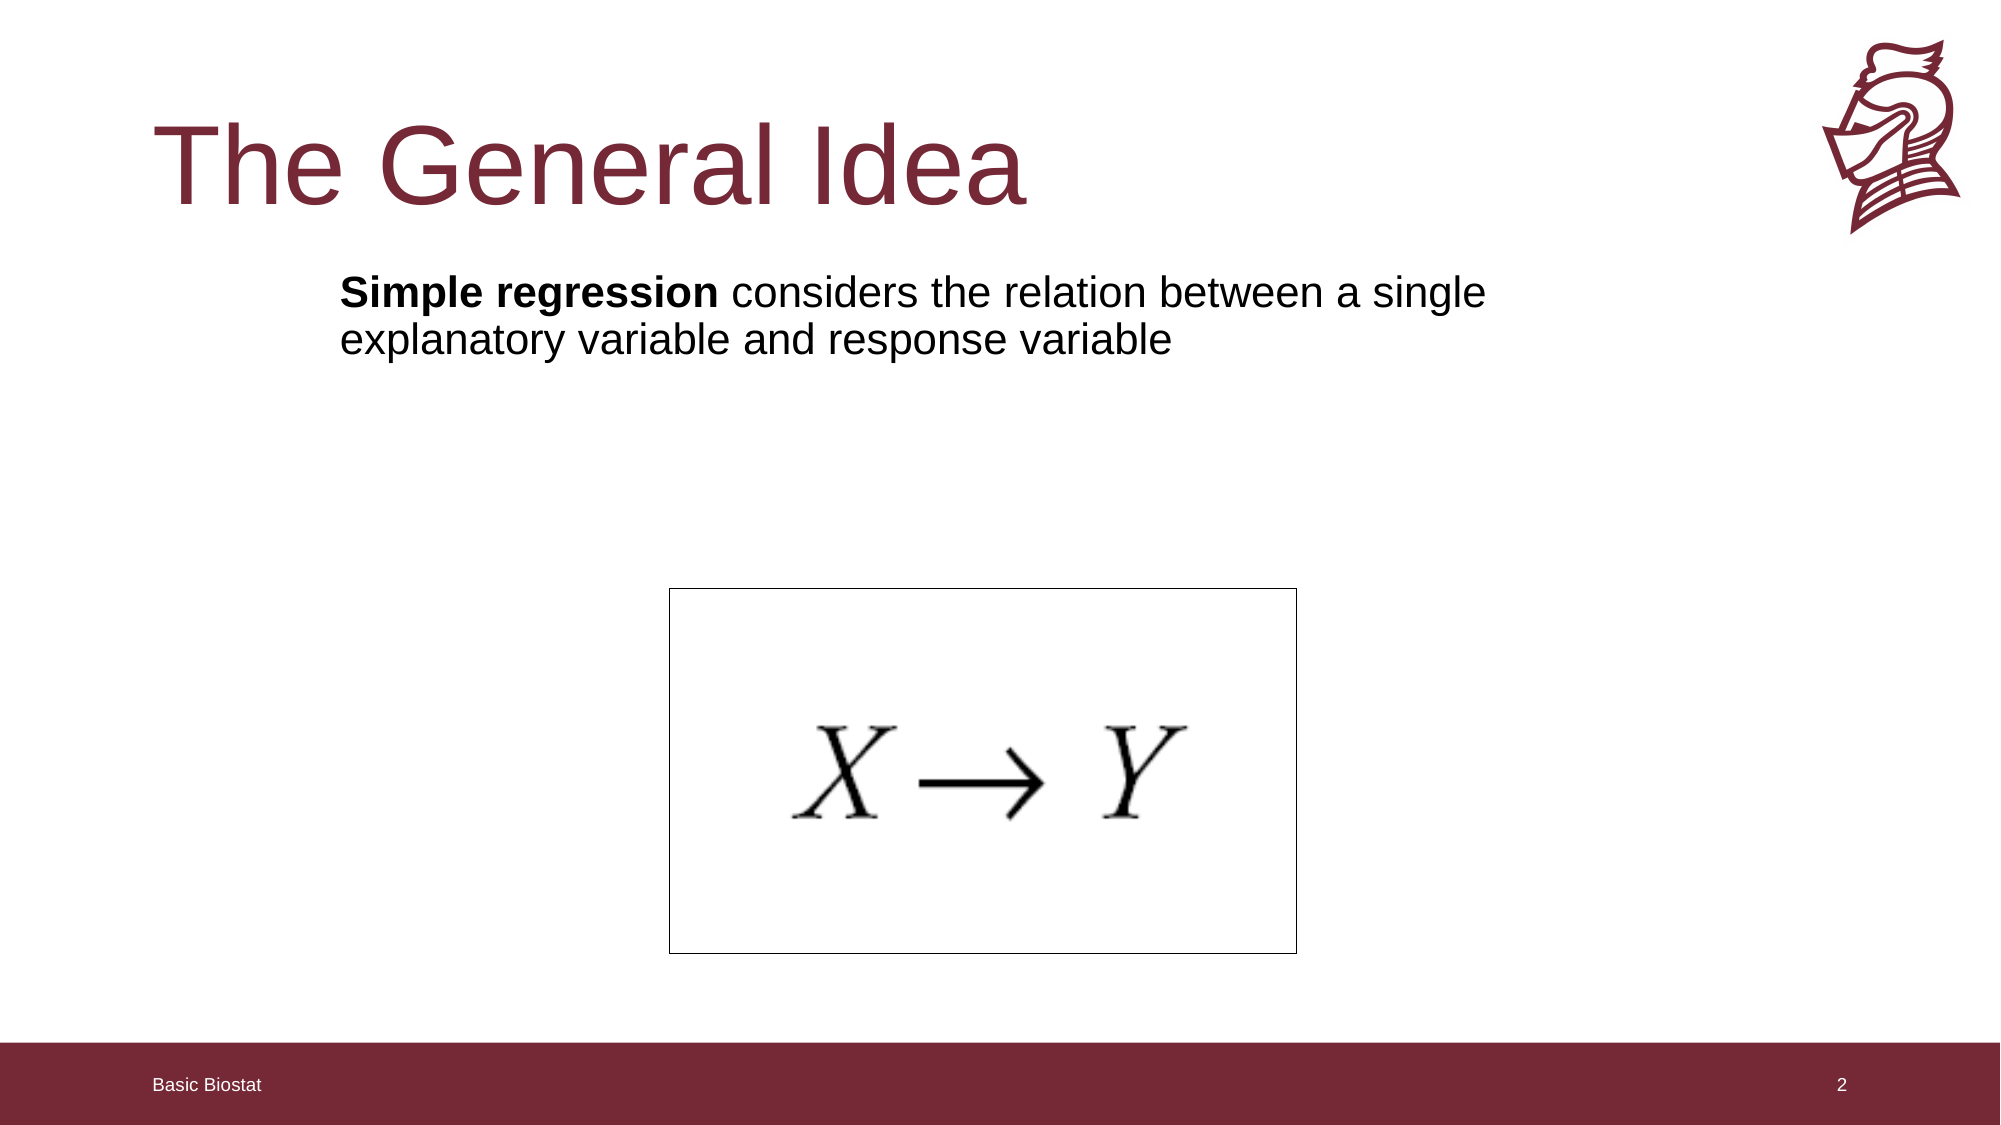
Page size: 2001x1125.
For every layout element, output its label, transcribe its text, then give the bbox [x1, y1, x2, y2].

picture [1813, 30, 1972, 248]
list Simple regression considers the relation between a single explanatory variable and response variable [324, 262, 1675, 576]
slide_number 2 [1412, 1054, 1863, 1115]
slide_number Basic Biostat [137, 1054, 588, 1115]
title The General Idea [137, 59, 1863, 278]
picture [669, 588, 1296, 953]
